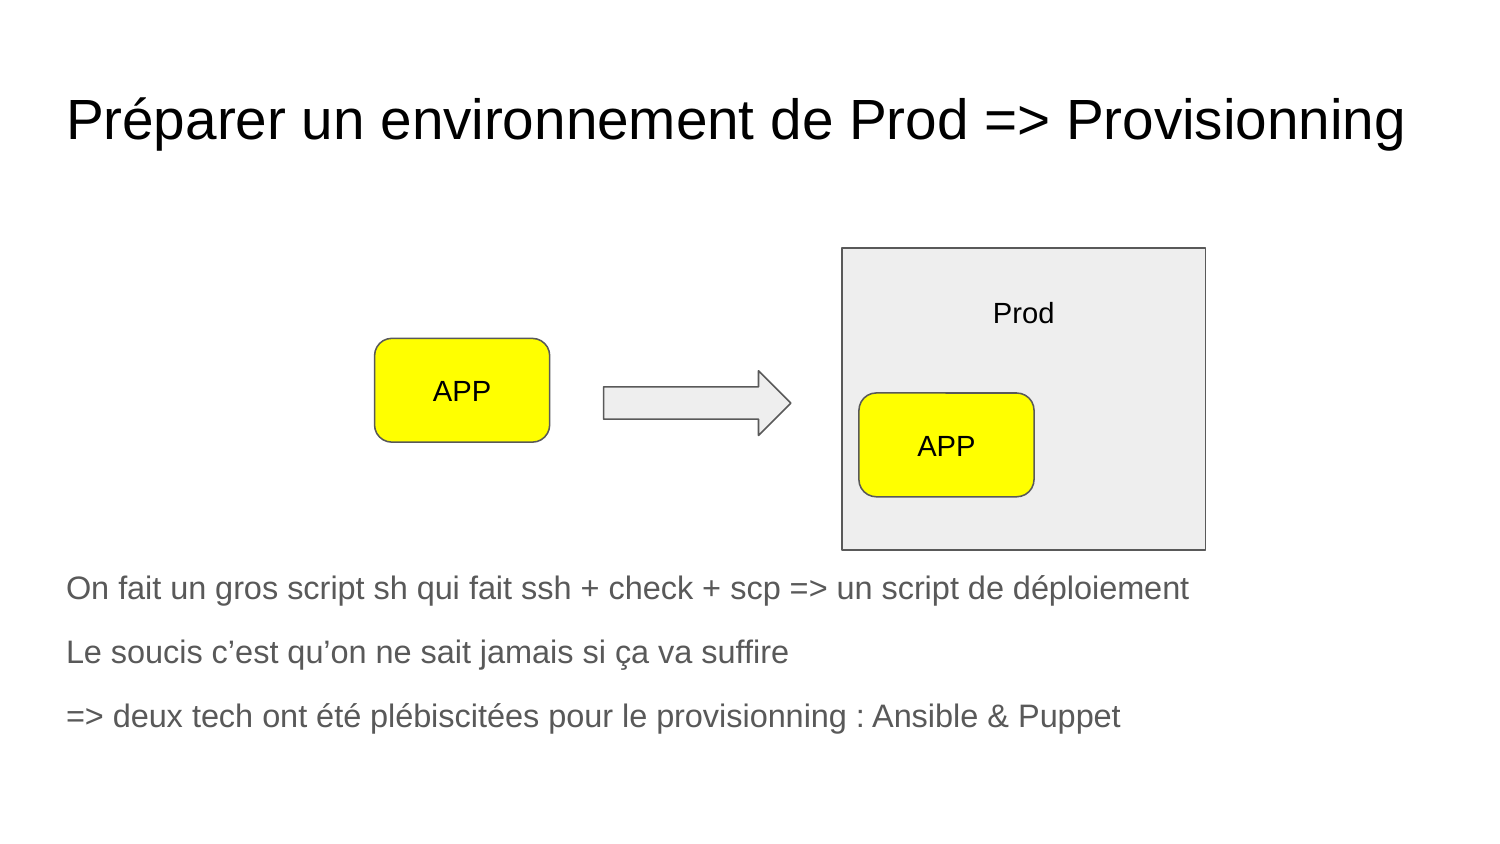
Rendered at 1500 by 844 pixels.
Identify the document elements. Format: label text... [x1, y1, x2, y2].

list On fait un gros script sh qui fait ssh + check + scp => un script de déploiement Le soucis c’est qu’on ne sait jamais si ça va suffire => deux tech ont été plébiscitées pour le provisionning : Ansible & Puppet [51, 549, 1449, 750]
title Préparer un environnement de Prod => Provisionning [51, 72, 1449, 167]
text_box APP [374, 338, 550, 443]
text_box Prod [841, 248, 1206, 550]
text_box [603, 370, 791, 436]
text_box APP [858, 392, 1035, 497]
